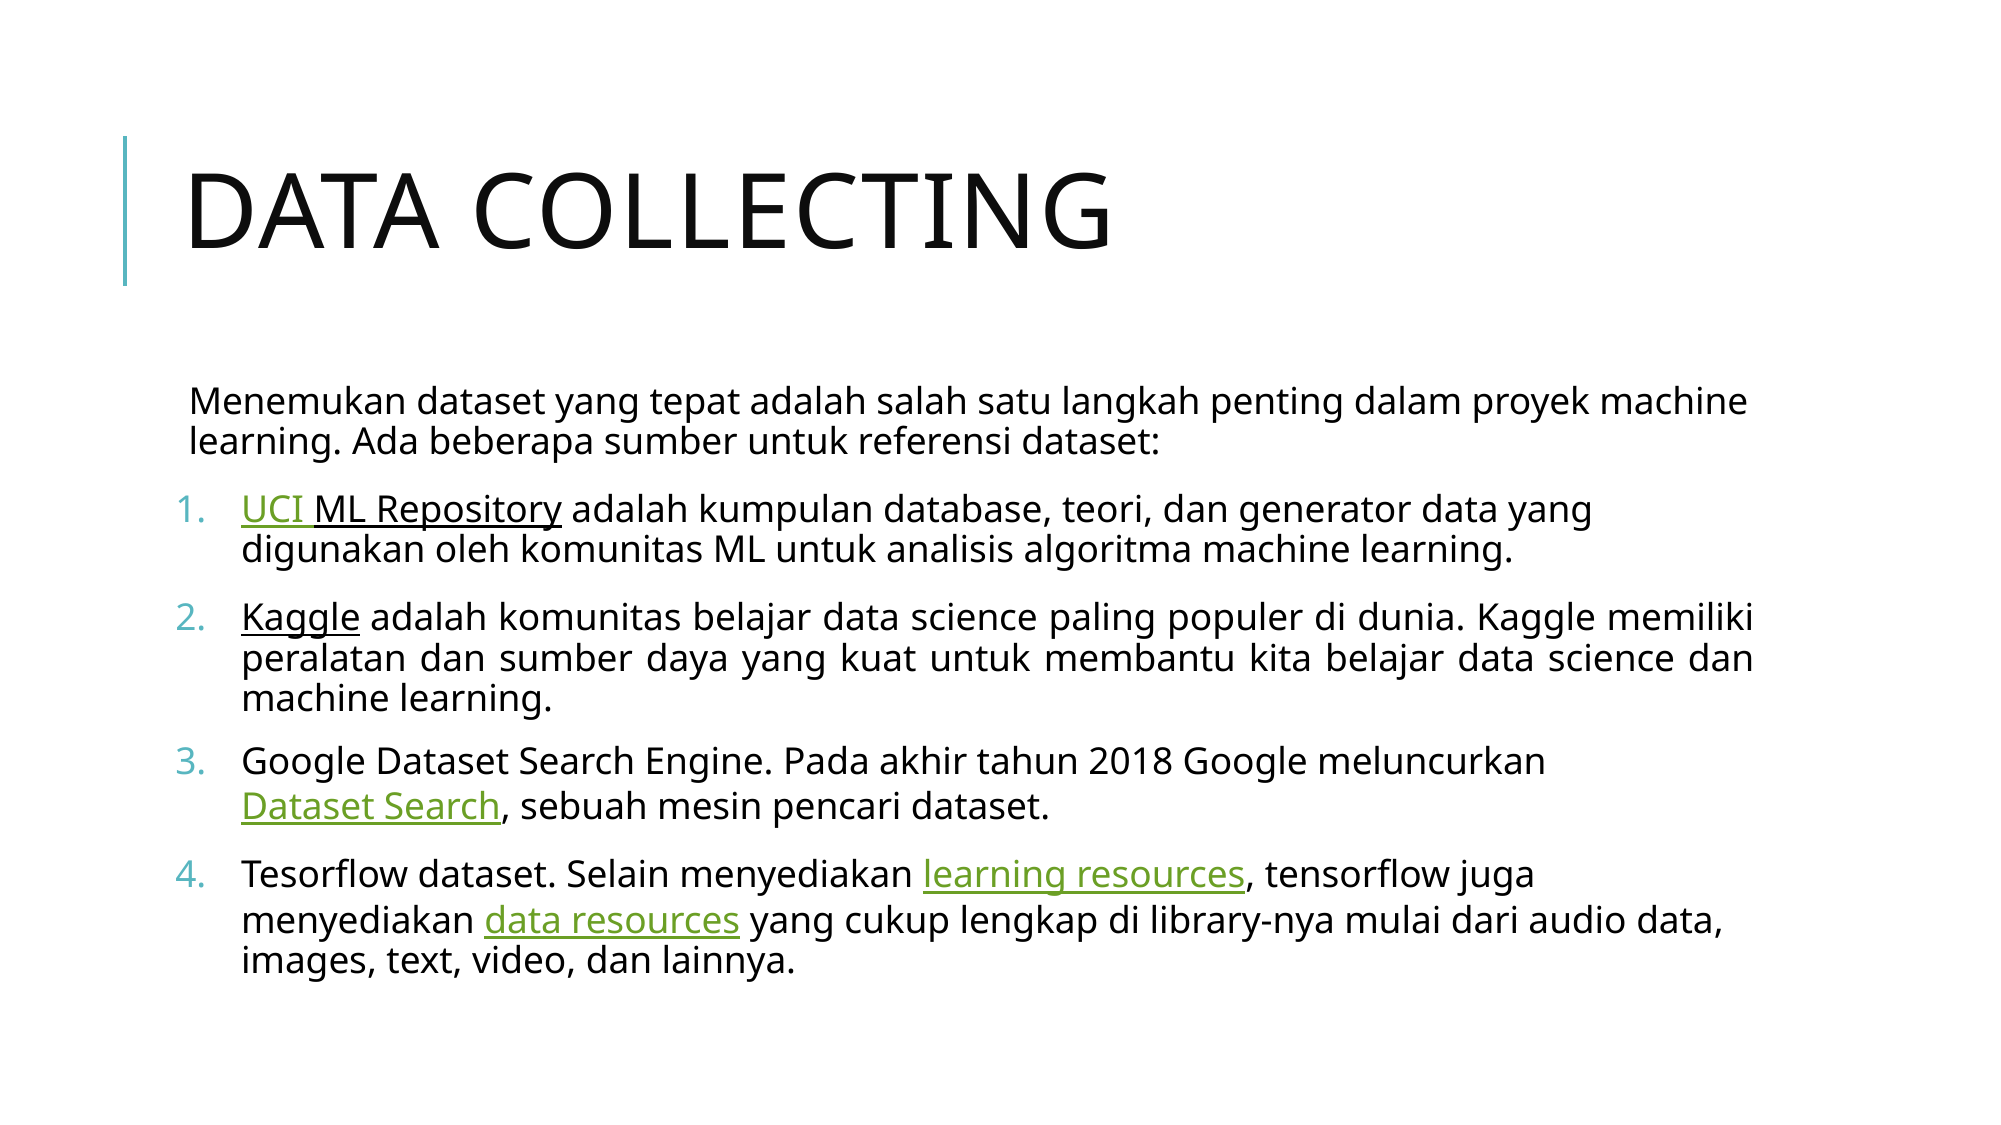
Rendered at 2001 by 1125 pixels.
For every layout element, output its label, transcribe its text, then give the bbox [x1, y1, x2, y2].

title Data Collecting [168, 96, 1763, 342]
list Menemukan dataset yang tepat adalah salah satu langkah penting dalam proyek machine learning. Ada beberapa sumber untuk referensi dataset: UCI ML Repository adalah kumpulan database, teori, dan generator data yang digunakan oleh komunitas ML untuk analisis algoritma machine learning. Kaggle adalah komunitas belajar data science paling populer di dunia. Kaggle memiliki peralatan dan sumber daya yang kuat untuk membantu kita belajar data science dan machine learning. Google Dataset Search Engine. Pada akhir tahun 2018 Google meluncurkan Dataset Search, sebuah mesin pencari dataset. Tesorflow dataset. Selain menyediakan learning resources, tensorflow juga menyediakan data resources yang cukup lengkap di library-nya mulai dari audio data, images, text, video, dan lainnya. [168, 375, 1763, 1035]
